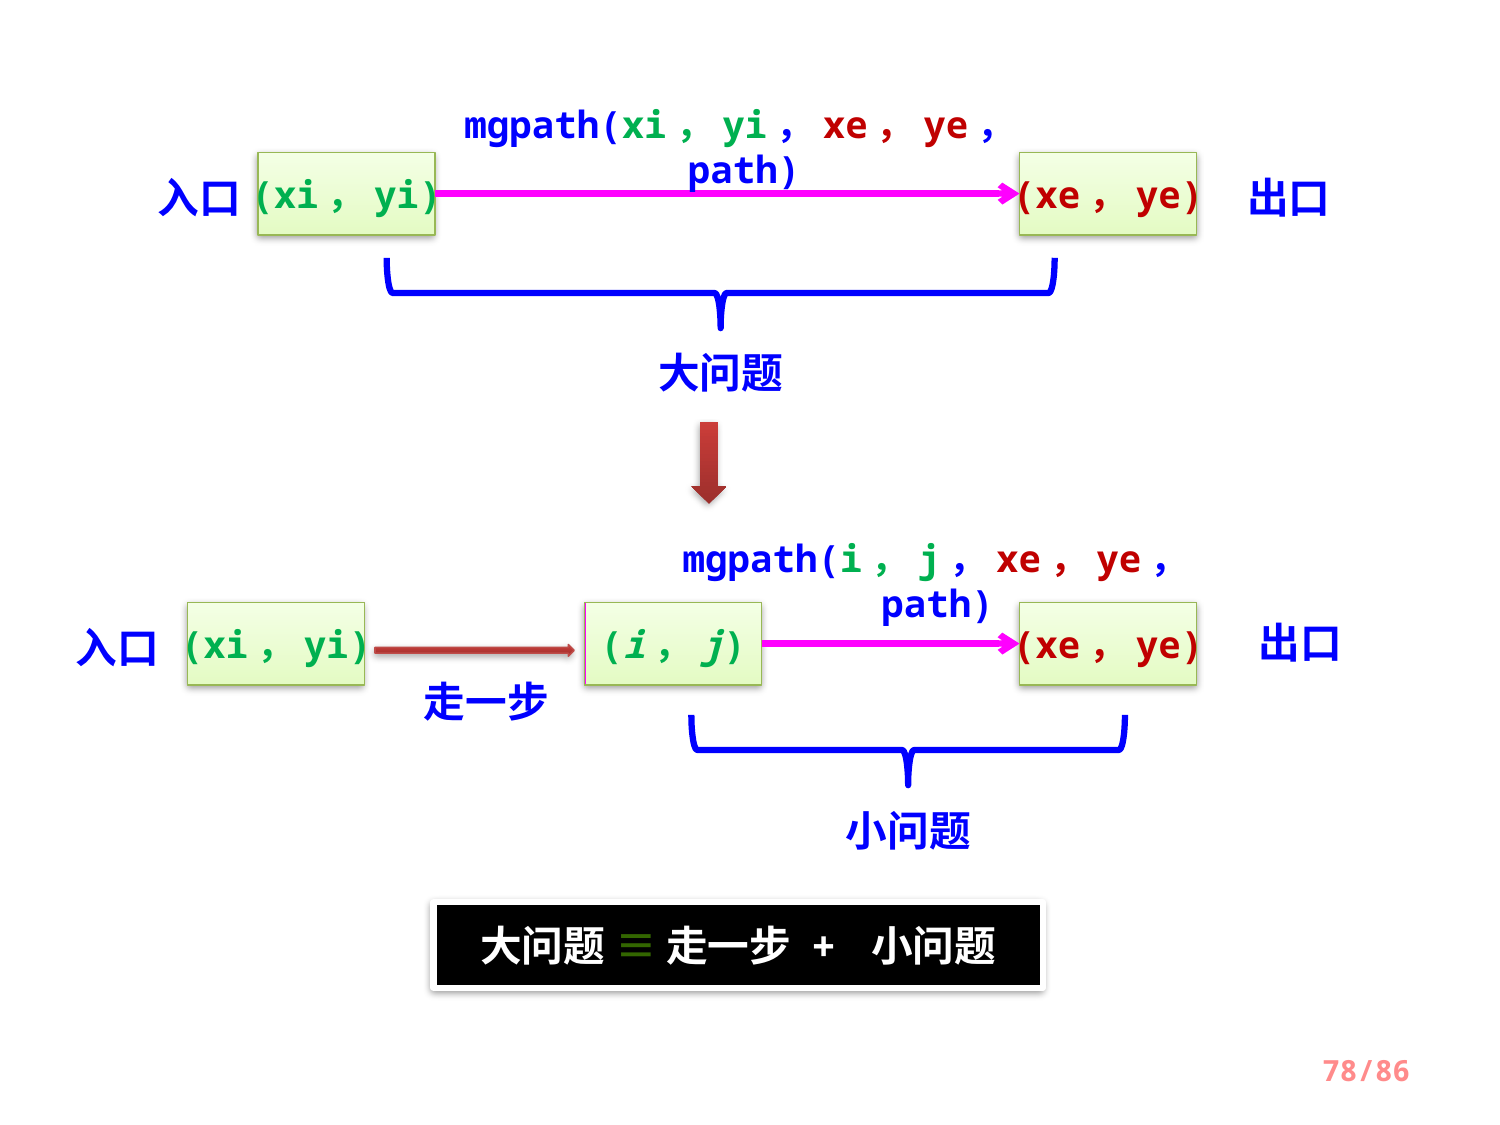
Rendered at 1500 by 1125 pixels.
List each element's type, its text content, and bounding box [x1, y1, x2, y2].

text_box 入口 [46, 614, 182, 679]
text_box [691, 714, 1126, 863]
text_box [386, 257, 1055, 406]
text_box (xe，ye) [1019, 152, 1197, 236]
text_box [691, 421, 727, 504]
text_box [187, 602, 762, 734]
text_box 大问题 ≡ 走一步 + 小问题 [430, 899, 1046, 991]
slide_number 78/86 [1074, 1042, 1425, 1103]
text_box 出口 [1218, 164, 1360, 229]
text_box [667, 527, 1372, 686]
text_box (xi，yi) [257, 152, 436, 236]
text_box 入口 [128, 164, 270, 229]
text_box mgpath(xi，yi，xe，ye，path) [445, 93, 1043, 199]
